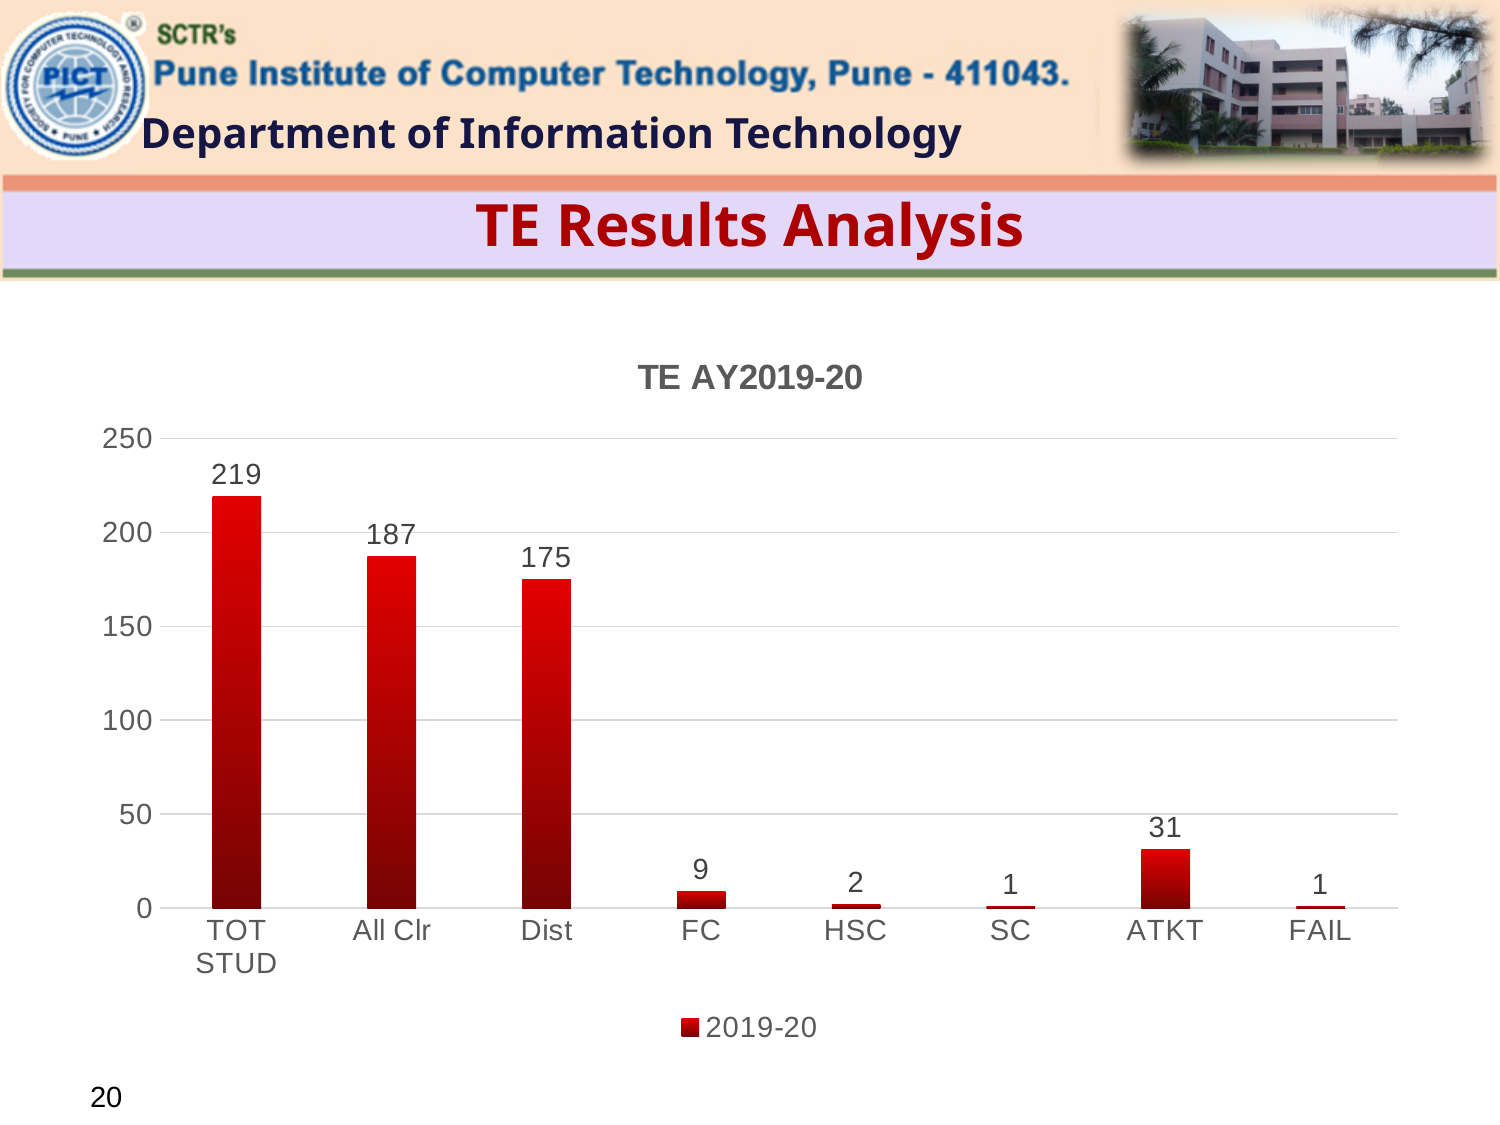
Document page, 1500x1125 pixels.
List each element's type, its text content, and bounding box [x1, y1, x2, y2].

picture [0, 0, 1500, 281]
slide_number 20 [74, 1070, 426, 1112]
title TE Results Analysis [75, 180, 1425, 253]
chart [74, 324, 1426, 1051]
